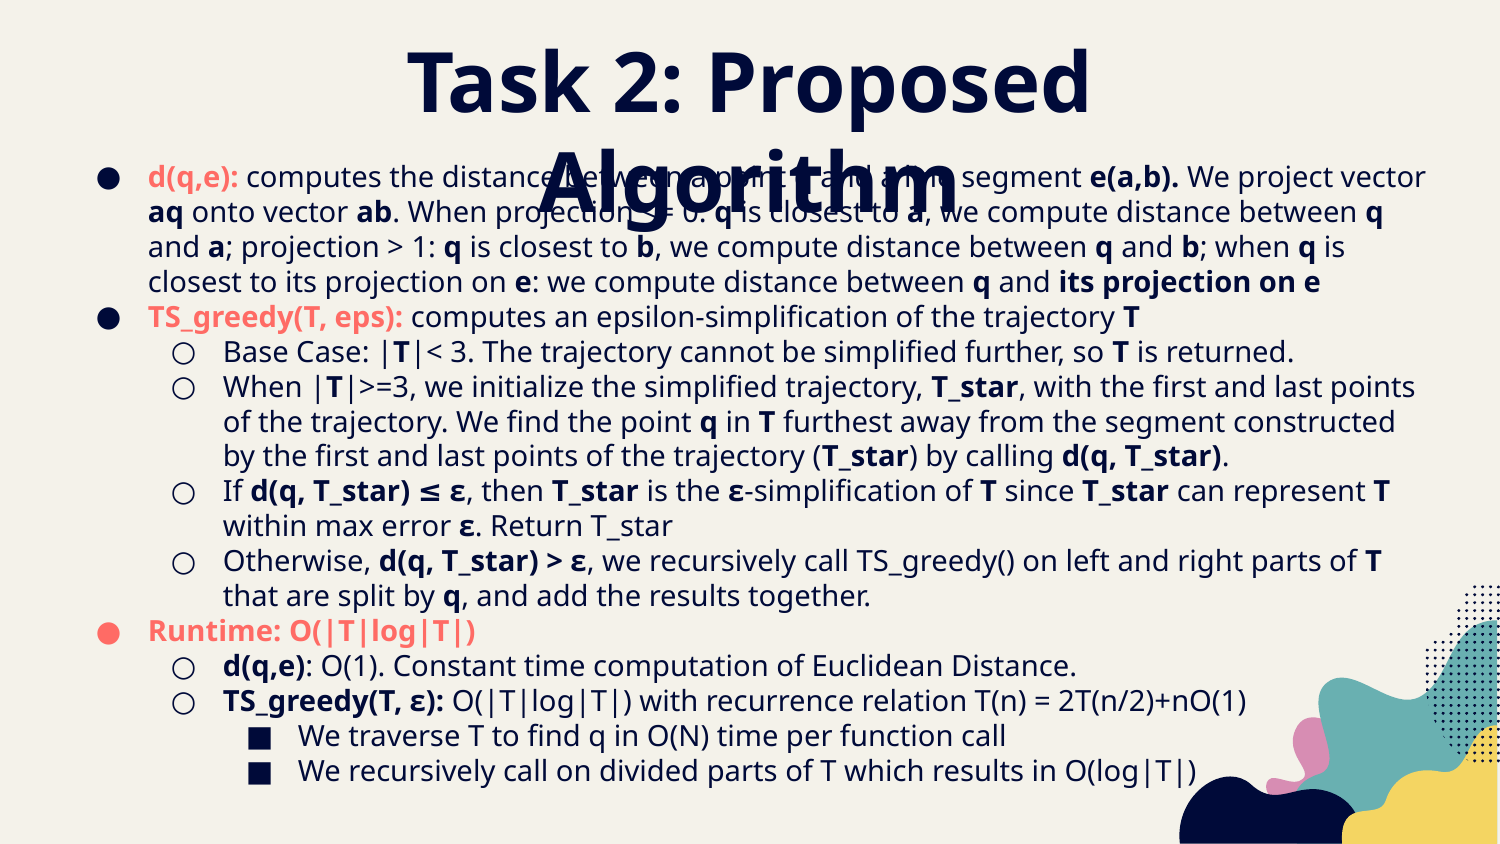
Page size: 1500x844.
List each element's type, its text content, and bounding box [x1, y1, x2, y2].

subtitle d(q,e): computes the distance between a point q and a line segment e(a,b). We project vector aq onto vector ab. When projection <= 0: q is closest to a, we compute distance between q and a; projection > 1: q is closest to b, we compute distance between q and b; when q is closest to its projection on e: we compute distance between q and its projection on e TS_greedy(T, eps): computes an epsilon-simplification of the trajectory T Base Case: |T|< 3. The trajectory cannot be simplified further, so T is returned. When |T|>=3, we initialize the simplified trajectory, T_star, with the first and last points of the trajectory. We find the point q in T furthest away from the segment constructed by the first and last points of the trajectory (T_star) by calling d(q, T_star). If d(q, T_star) ≤ ε, then T_star is the ε-simplification of T since T_star can represent T within max error ε. Return T_star Otherwise, d(q, T_star) > ε, we recursively call TS_greedy() on left and right parts of T that are split by q, and add the results together. Runtime: O(|T|log|T|) d(q,e): O(1). Constant time computation of Euclidean Distance. TS_greedy(T, ε): O(|T|log|T|) with recurrence relation T(n) = 2T(n/2)+nO(1) We traverse T to find q in O(N) time per function call We recursively call on divided parts of T which results in O(log|T|) [57, 143, 1443, 838]
title Task 2: Proposed Algorithm [183, 14, 1317, 143]
